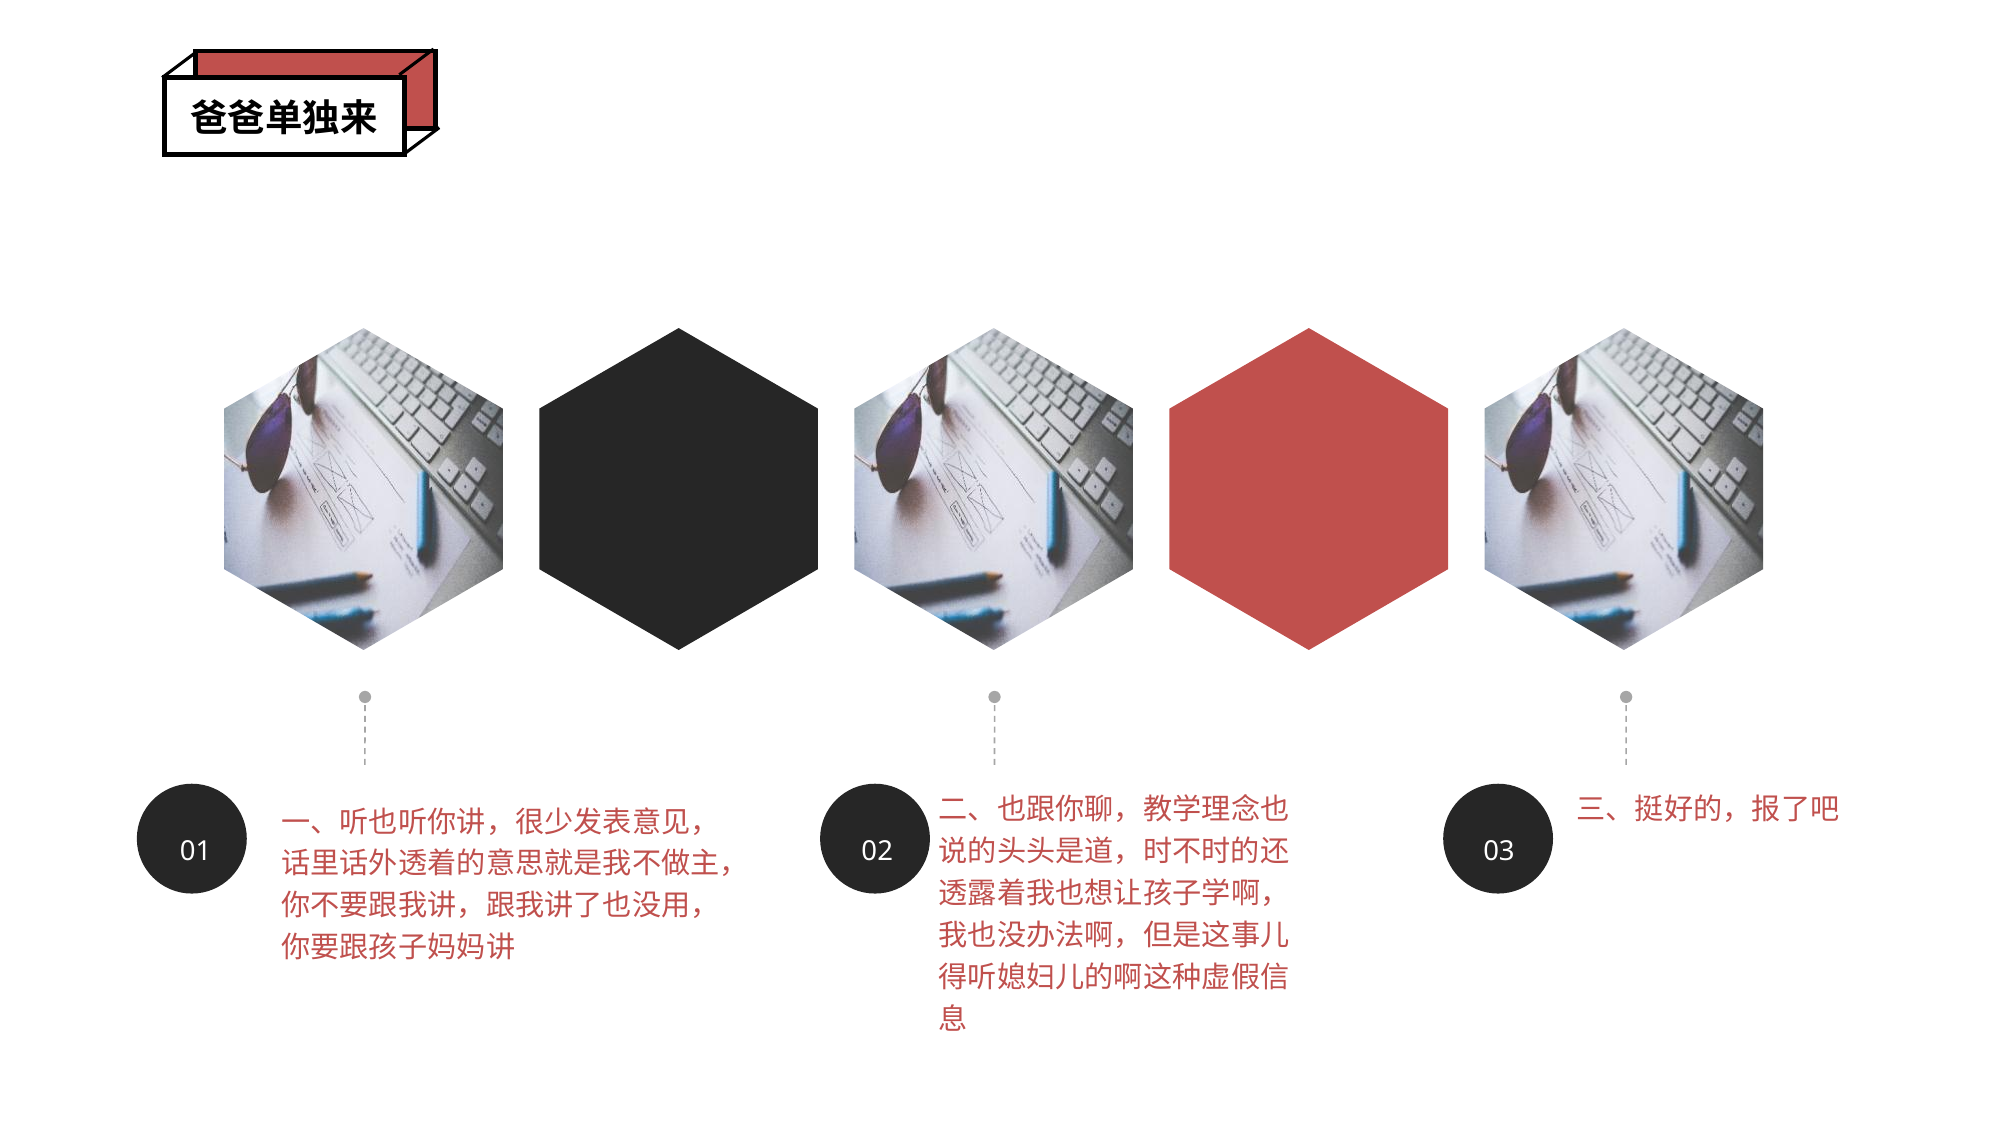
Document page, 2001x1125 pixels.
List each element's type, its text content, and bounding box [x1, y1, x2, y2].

text_box [539, 328, 818, 651]
text_box [1443, 783, 1554, 894]
text_box [136, 783, 247, 894]
text_box [1484, 328, 1764, 651]
text_box 01 [159, 815, 233, 866]
text_box 一、听也听你讲，很少发表意见，话里话外透着的意思就是我不做主，你不要跟我讲，跟我讲了也没用，你要跟孩子妈妈讲 [281, 795, 723, 964]
text_box [1169, 328, 1449, 651]
text_box 三、挺好的，报了吧 [1576, 783, 1937, 826]
text_box [854, 328, 1133, 651]
text_box 03 [1462, 815, 1536, 866]
text_box 02 [840, 815, 914, 866]
text_box [358, 690, 372, 710]
text_box 二、也跟你聊，教学理念也说的头头是道，时不时的还透露着我也想让孩子学啊，我也没办法啊，但是这事儿得听媳妇儿的啊这种虚假信息 [938, 783, 1299, 1036]
text_box [1619, 690, 1633, 710]
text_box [162, 48, 440, 155]
text_box [820, 783, 930, 894]
text_box [988, 690, 1001, 710]
text_box [224, 328, 503, 651]
